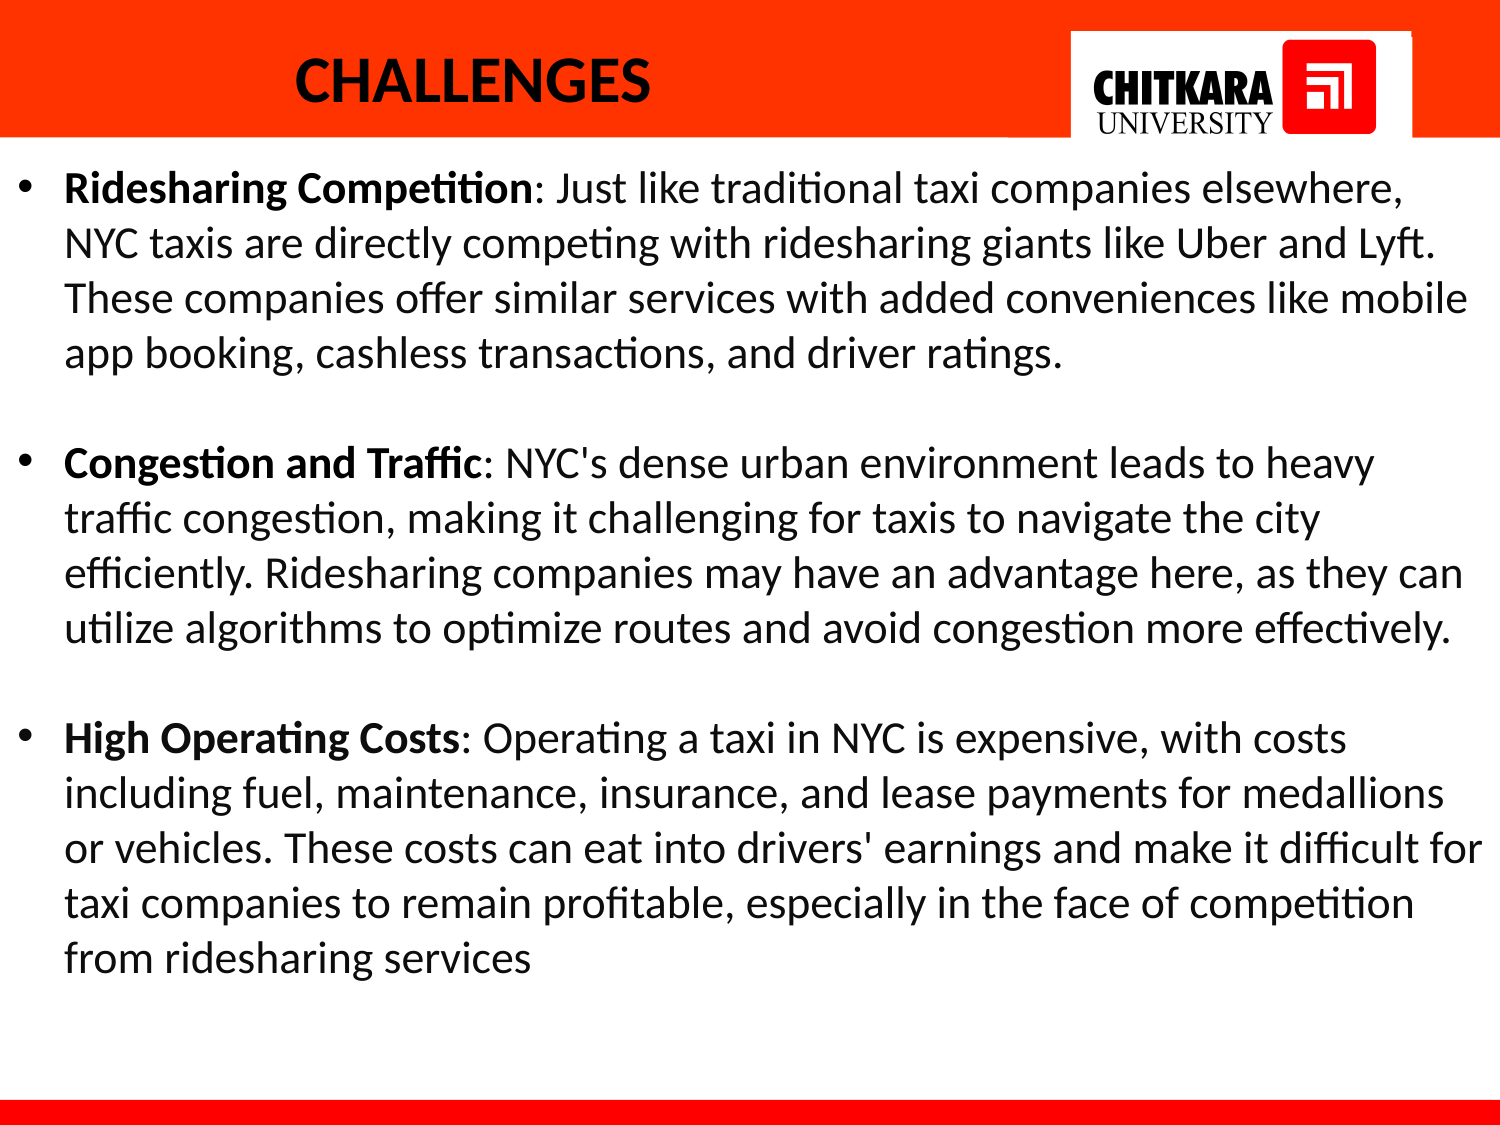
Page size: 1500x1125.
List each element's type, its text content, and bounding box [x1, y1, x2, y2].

title CHALLENGES [0, 0, 1120, 152]
text_box Ridesharing Competition: Just like traditional taxi companies elsewhere, NYC taxis are directly competing with ridesharing giants like Uber and Lyft. These companies offer similar services with added conveniences like mobile app booking, cashless transactions, and driver ratings. Congestion and Traffic: NYC's dense urban environment leads to heavy traffic congestion, making it challenging for taxis to navigate the city efficiently. Ridesharing companies may have an advantage here, as they can utilize algorithms to optimize routes and avoid congestion more effectively. High Operating Costs: Operating a taxi in NYC is expensive, with costs including fuel, maintenance, insurance, and lease payments for medallions or vehicles. These costs can eat into drivers' earnings and make it difficult for taxi companies to remain profitable, especially in the face of competition from ridesharing services [2, 150, 1500, 1125]
picture [1120, 37, 1391, 138]
